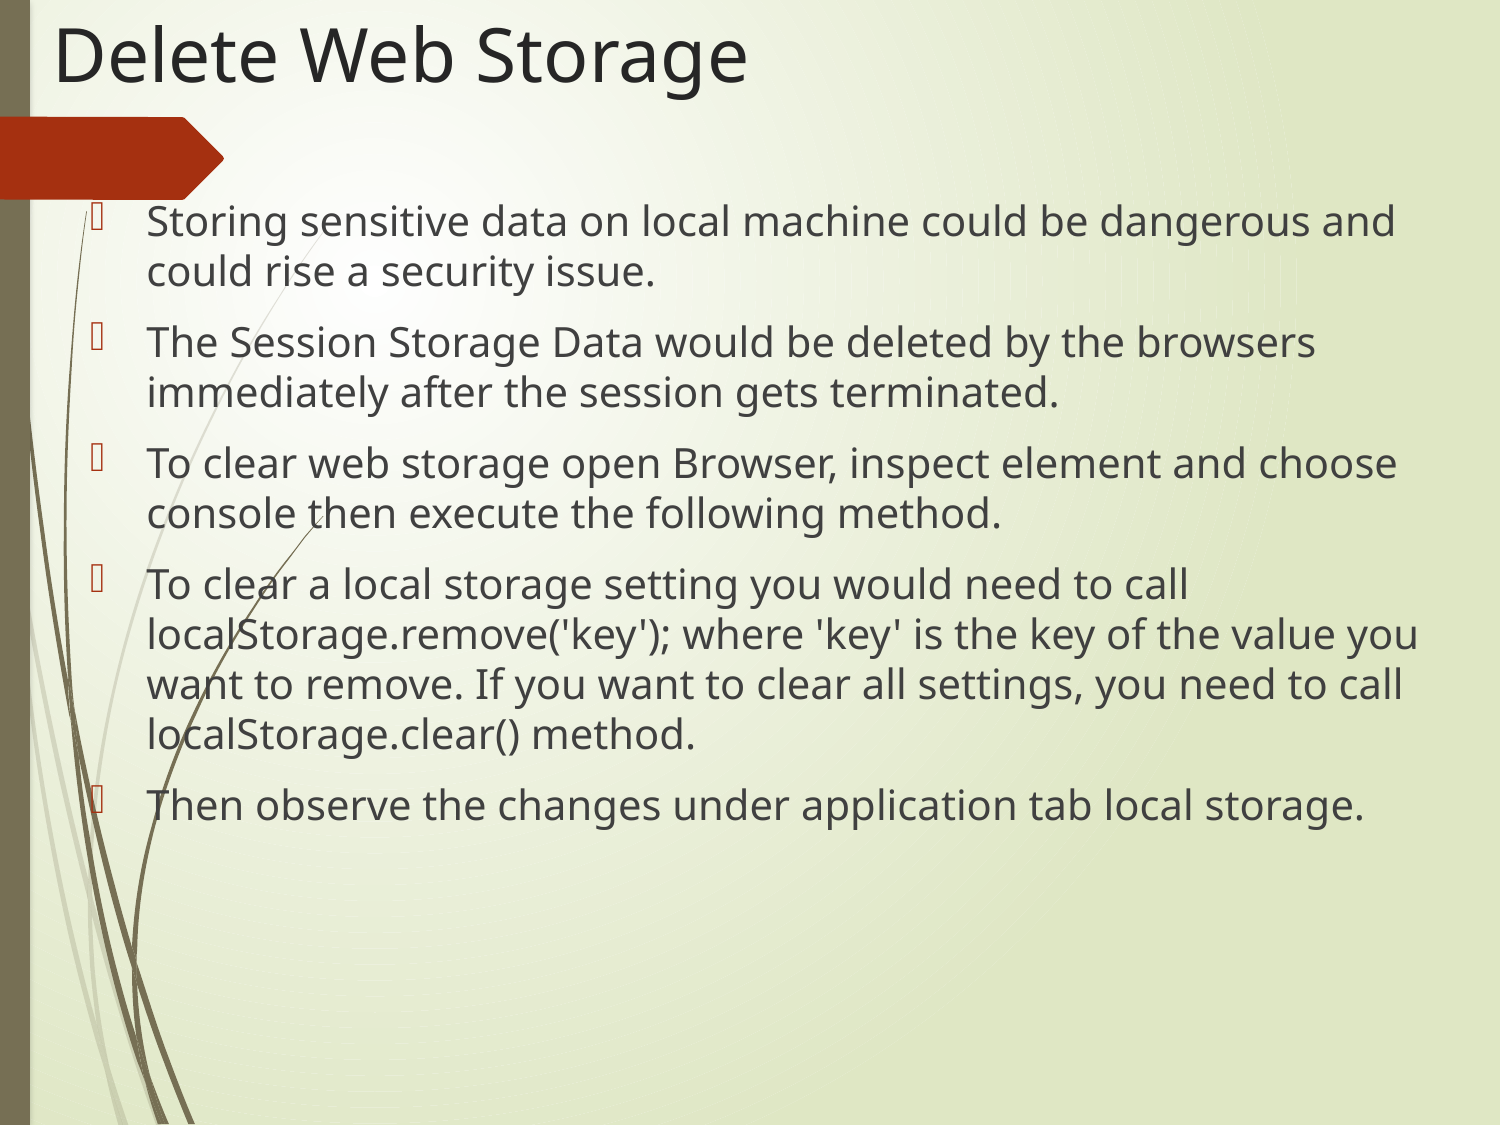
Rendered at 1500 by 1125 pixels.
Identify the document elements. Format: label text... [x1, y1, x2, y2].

list Storing sensitive data on local machine could be dangerous and could rise a security issue. The Session Storage Data would be deleted by the browsers immediately after the session gets terminated. To clear web storage open Browser, inspect element and choose console then execute the following method. To clear a local storage setting you would need to call localStorage.remove('key'); where 'key' is the key of the value you want to remove. If you want to clear all settings, you need to call localStorage.clear() method. Then observe the changes under application tab local storage. [75, 187, 1475, 1088]
title Delete Web Storage [37, 0, 1388, 147]
